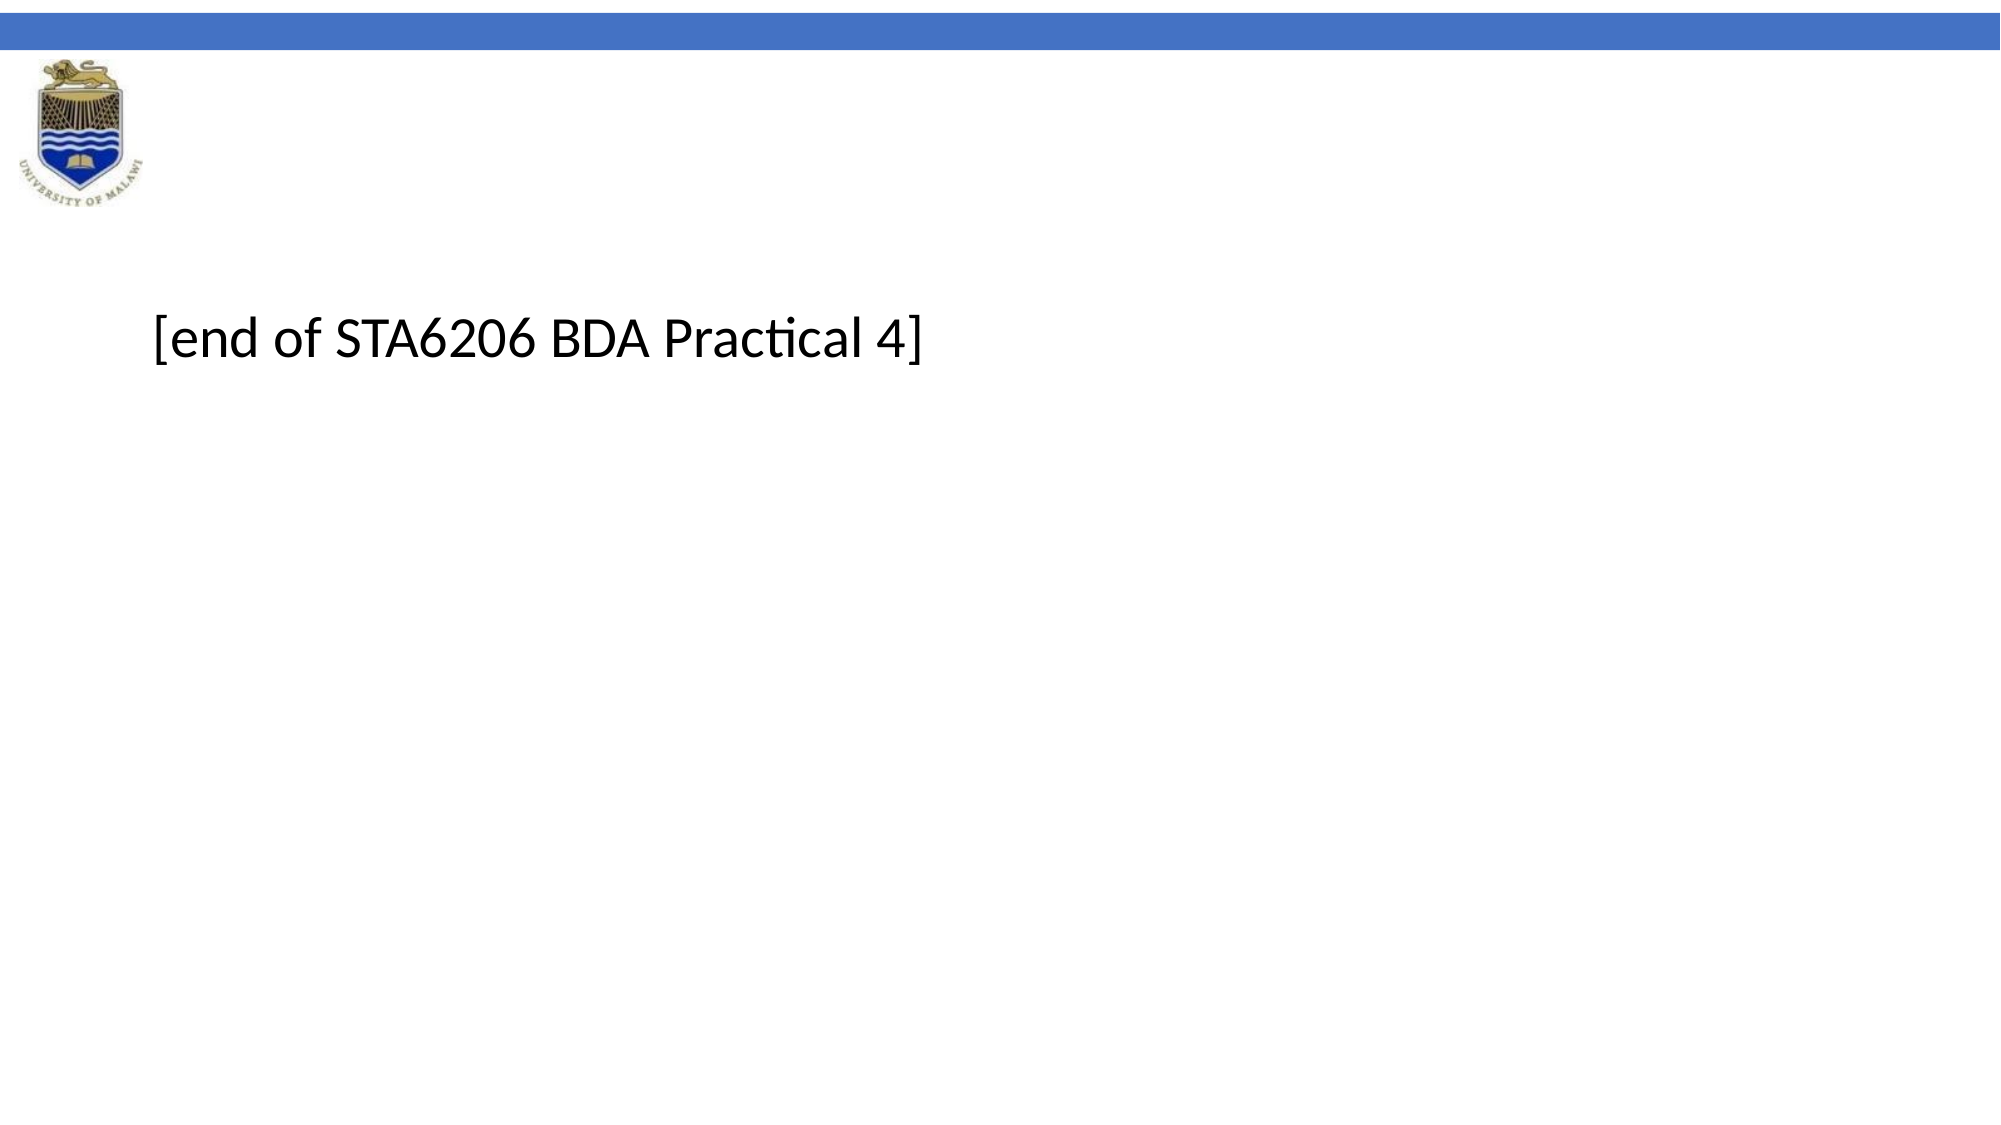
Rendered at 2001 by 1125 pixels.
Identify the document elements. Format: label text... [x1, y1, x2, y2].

list [end of STA6206 BDA Practical 4] [137, 299, 1863, 1066]
picture [19, 59, 143, 207]
